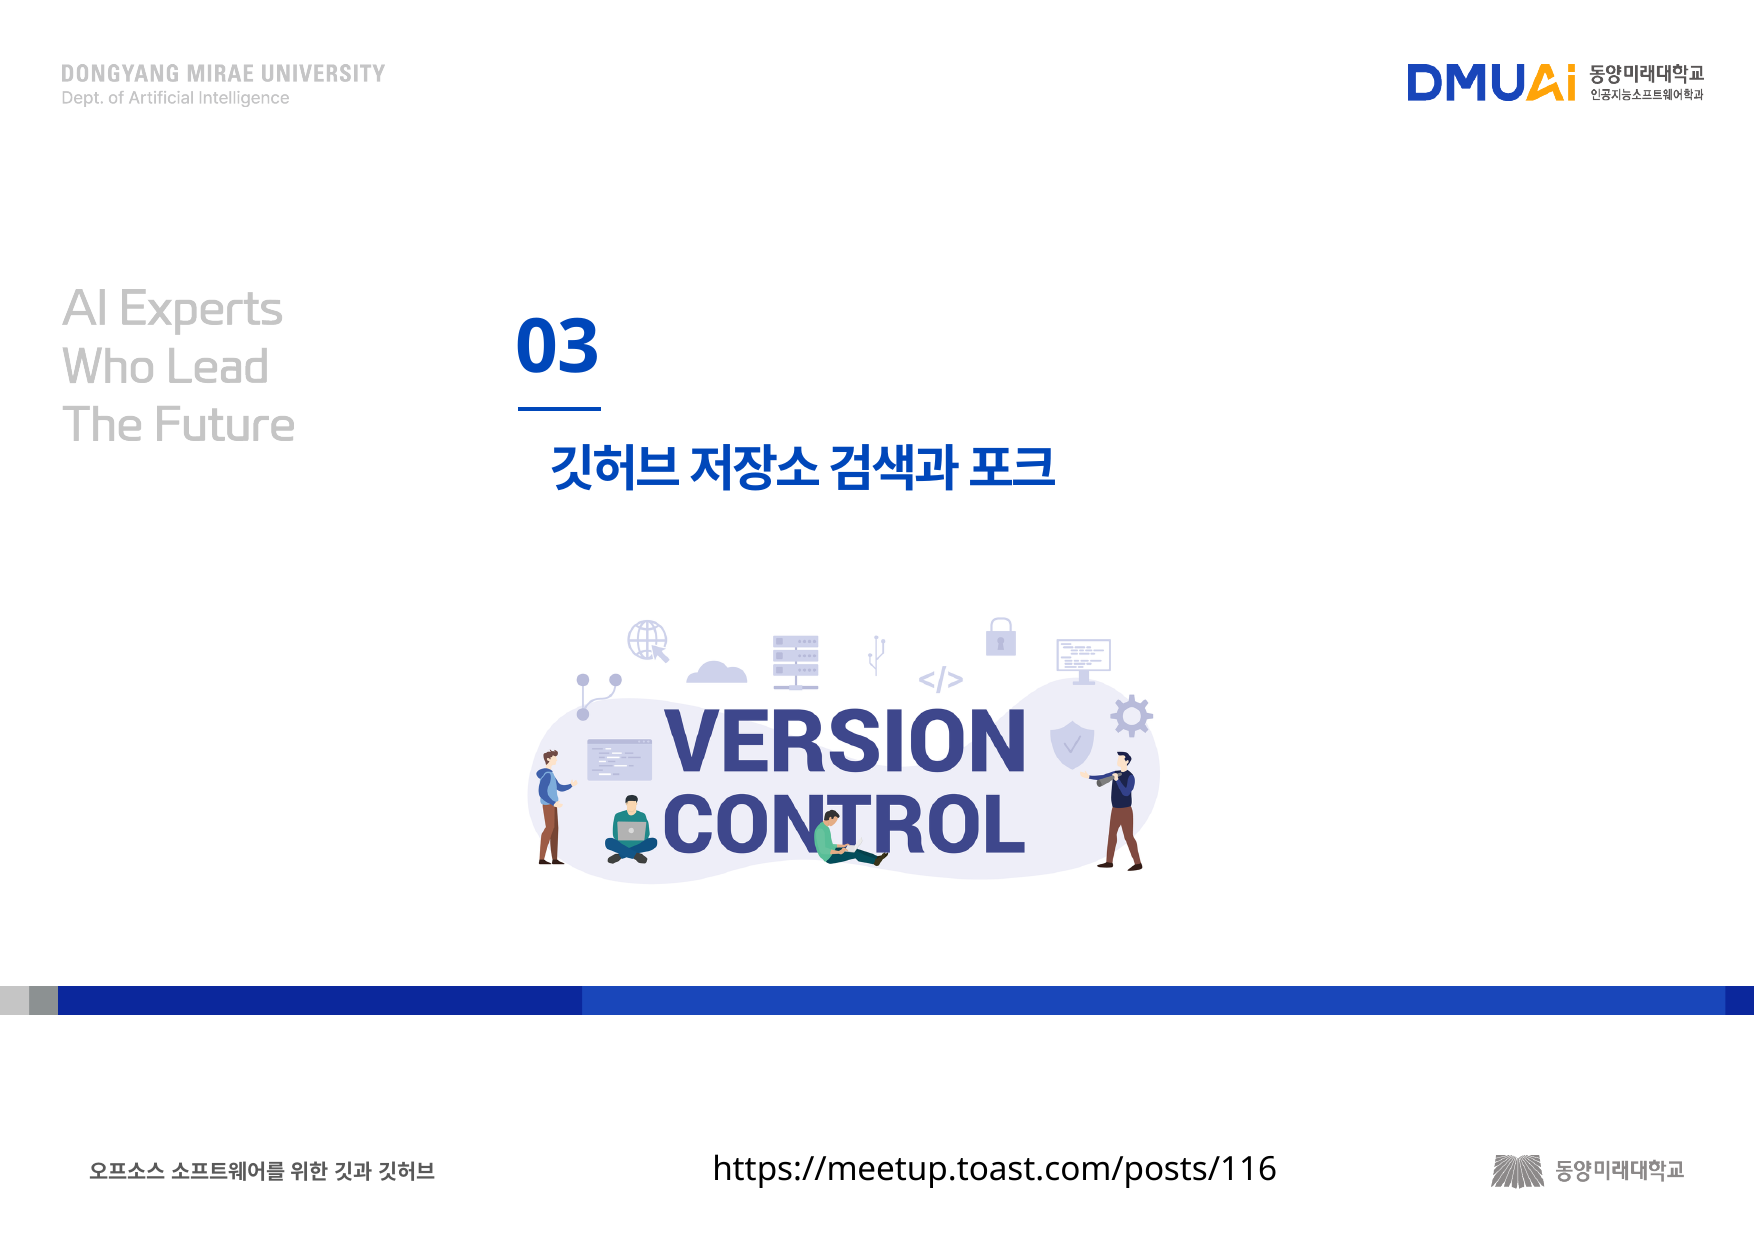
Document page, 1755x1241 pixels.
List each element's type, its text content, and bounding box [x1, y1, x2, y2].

picture [498, 561, 1188, 941]
text_box https://meetup.toast.com/posts/116 [697, 1139, 1293, 1195]
text_box 03 [500, 290, 616, 395]
picture [0, 986, 1755, 1015]
picture [1408, 64, 1705, 101]
text_box 깃허브 저장소 검색과 포크 [535, 428, 1073, 504]
text_box 오프소스 소프트웨어를 위한 깃과 깃허브 [74, 1151, 451, 1192]
picture [1491, 1155, 1685, 1189]
picture [61, 289, 295, 442]
picture [61, 64, 386, 108]
